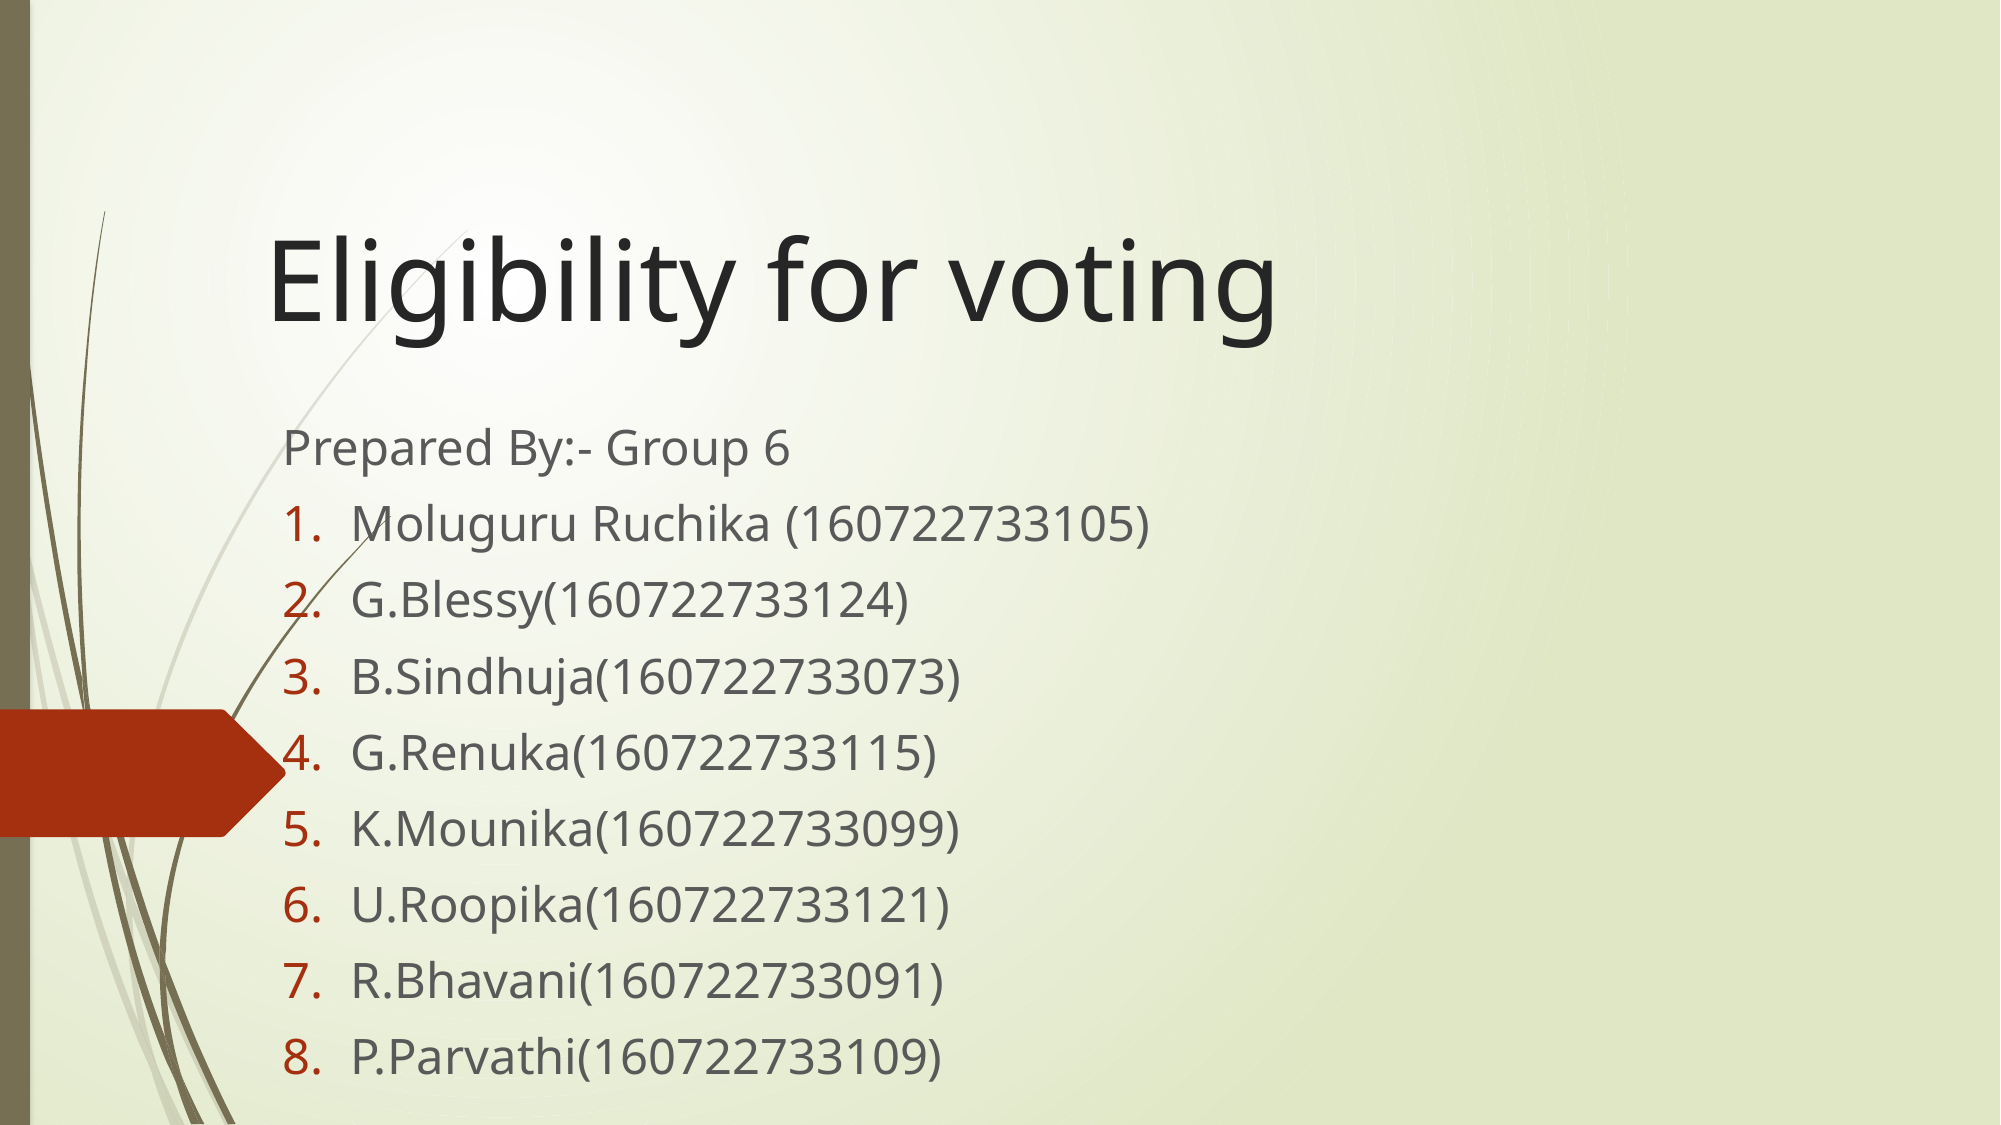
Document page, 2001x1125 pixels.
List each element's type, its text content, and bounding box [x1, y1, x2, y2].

subtitle Prepared By:- Group 6 Moluguru Ruchika (160722733105) G.Blessy(160722733124) B.Sindhuja(160722733073) G.Renuka(160722733115) K.Mounika(160722733099) U.Roopika(160722733121) R.Bhavani(160722733091) P.Parvathi(160722733109) [267, 409, 1750, 1100]
title Eligibility for voting [249, 184, 1750, 352]
